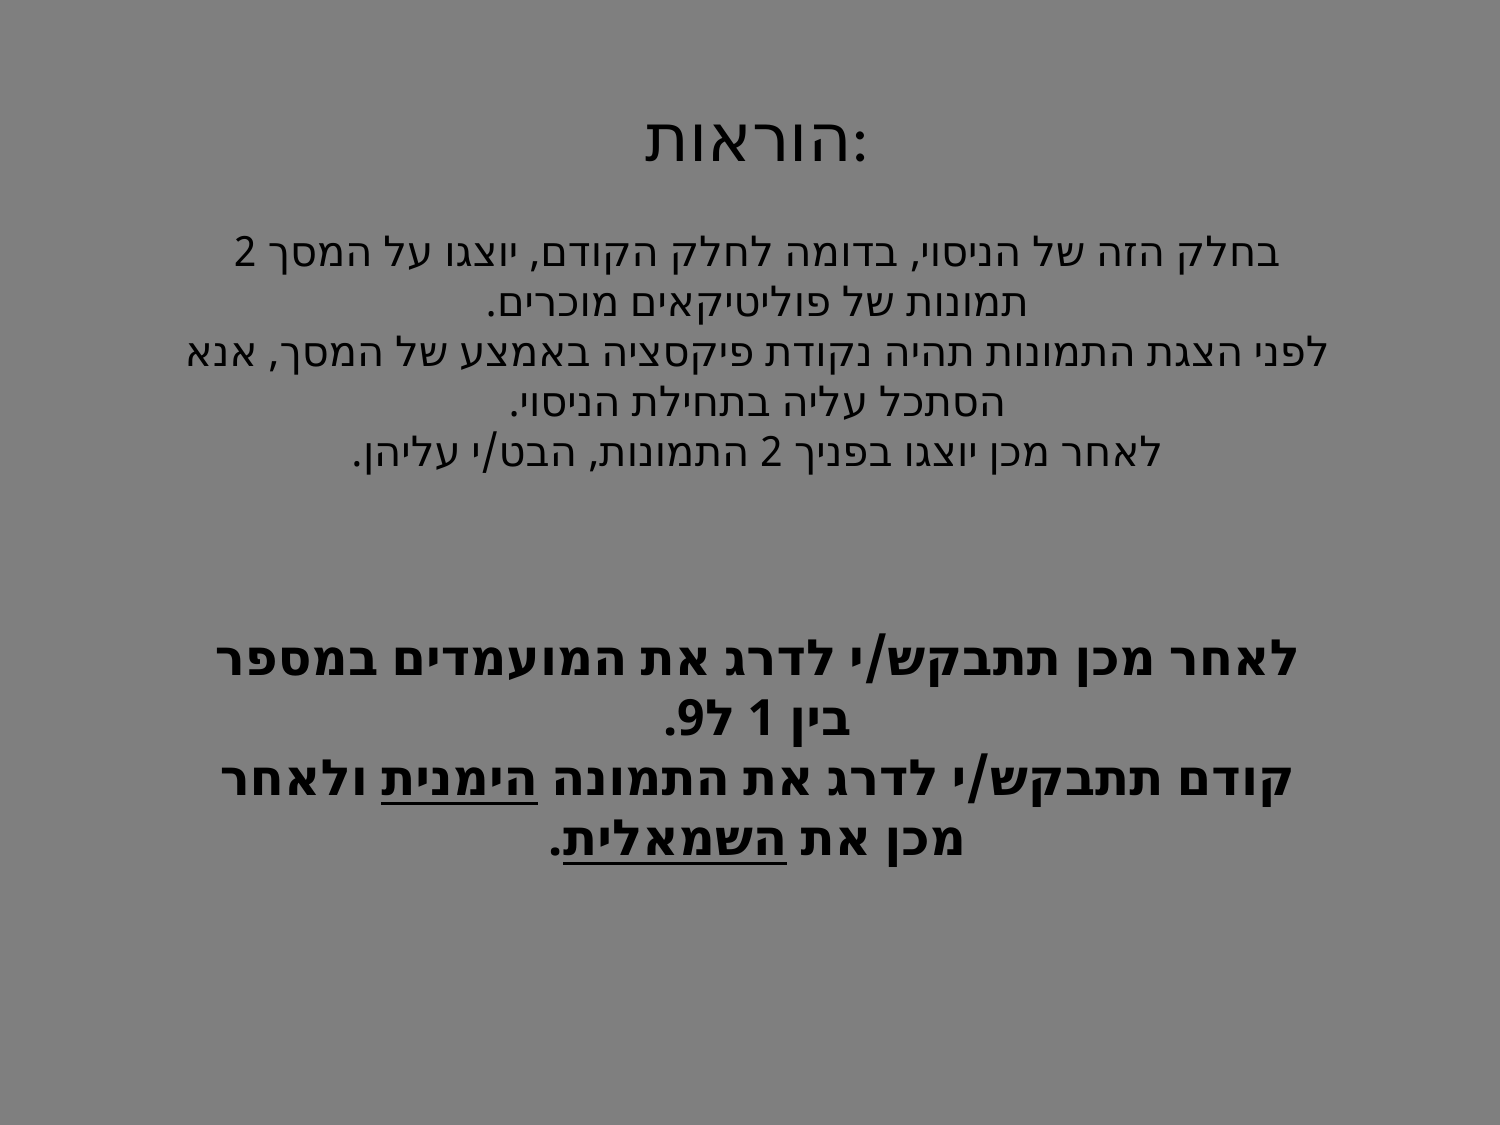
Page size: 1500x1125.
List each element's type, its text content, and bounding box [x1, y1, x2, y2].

text_box הוראות: בחלק הזה של הניסוי, בדומה לחלק הקודם, יוצגו על המסך 2 תמונות של פוליטיקאים מוכרים. לפני הצגת התמונות תהיה נקודת פיקסציה באמצע של המסך, אנא הסתכל עליה בתחילת הניסוי. לאחר מכן יוצגו בפניך 2 התמונות, הבט/י עליהן. לאחר מכן תתבקש/י לדרג את המועמדים במספר בין 1 ל9. קודם תתבקש/י לדרג את התמונה הימנית ולאחר מכן את השמאלית. [164, 87, 1350, 873]
